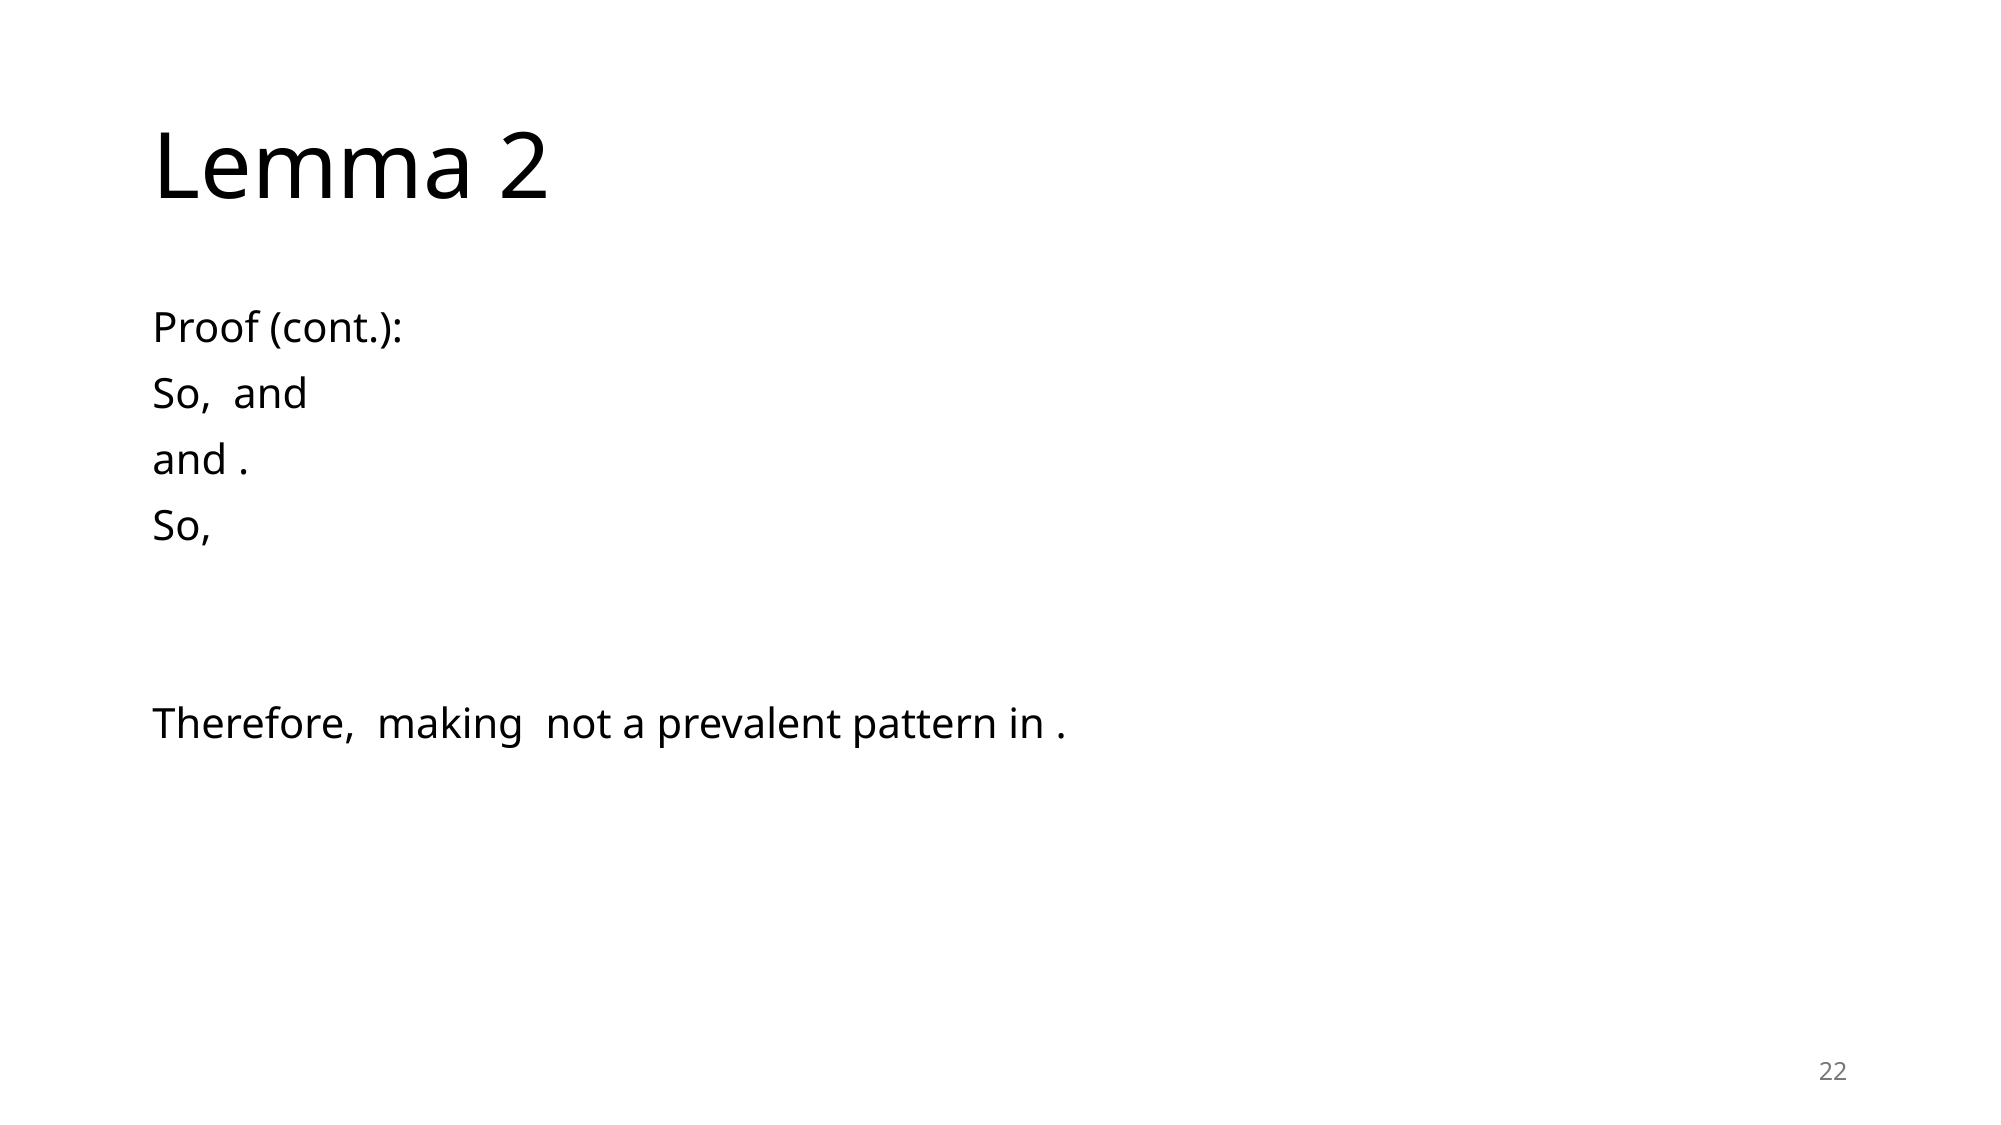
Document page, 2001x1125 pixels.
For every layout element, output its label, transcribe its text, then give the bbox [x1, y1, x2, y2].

slide_number 22 [1412, 1042, 1863, 1103]
title Lemma 2 [137, 59, 1863, 278]
